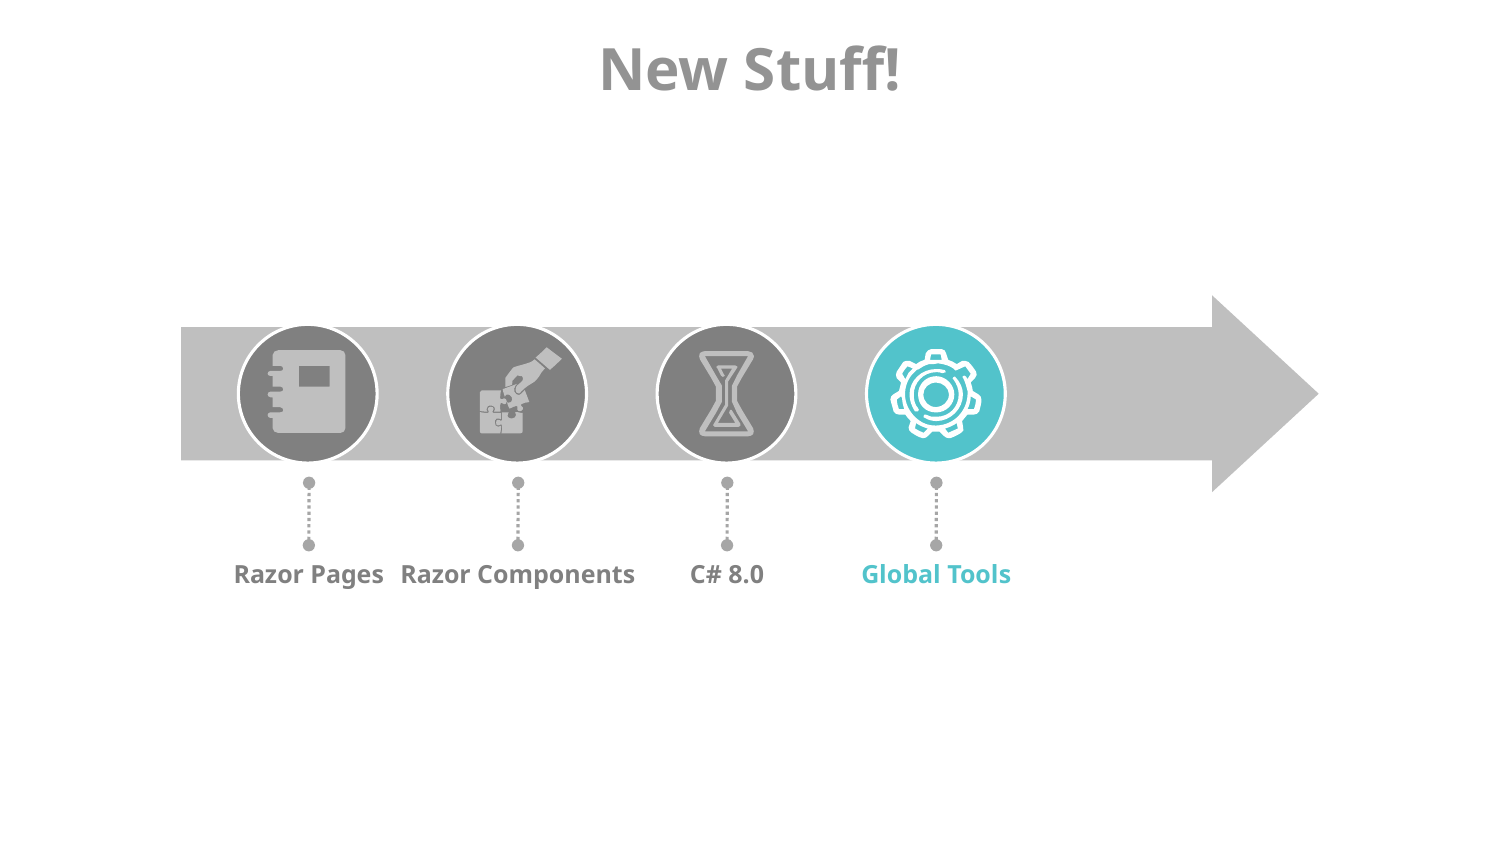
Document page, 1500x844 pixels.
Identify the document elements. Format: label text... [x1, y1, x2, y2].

text_box [447, 324, 587, 464]
text_box Global Tools [846, 551, 1027, 597]
text_box [1009, 295, 1319, 493]
text_box [747, 327, 862, 461]
text_box [181, 327, 287, 461]
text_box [698, 350, 755, 437]
title New Stuff! [359, 32, 1141, 102]
text_box [657, 324, 796, 464]
text_box C# 8.0 [675, 551, 780, 597]
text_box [479, 347, 563, 434]
text_box [329, 327, 496, 461]
text_box [238, 324, 378, 464]
text_box [538, 327, 706, 461]
text_box Razor Components [385, 551, 651, 597]
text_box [866, 324, 1006, 464]
text_box Razor Pages [218, 551, 385, 597]
text_box [267, 350, 346, 433]
